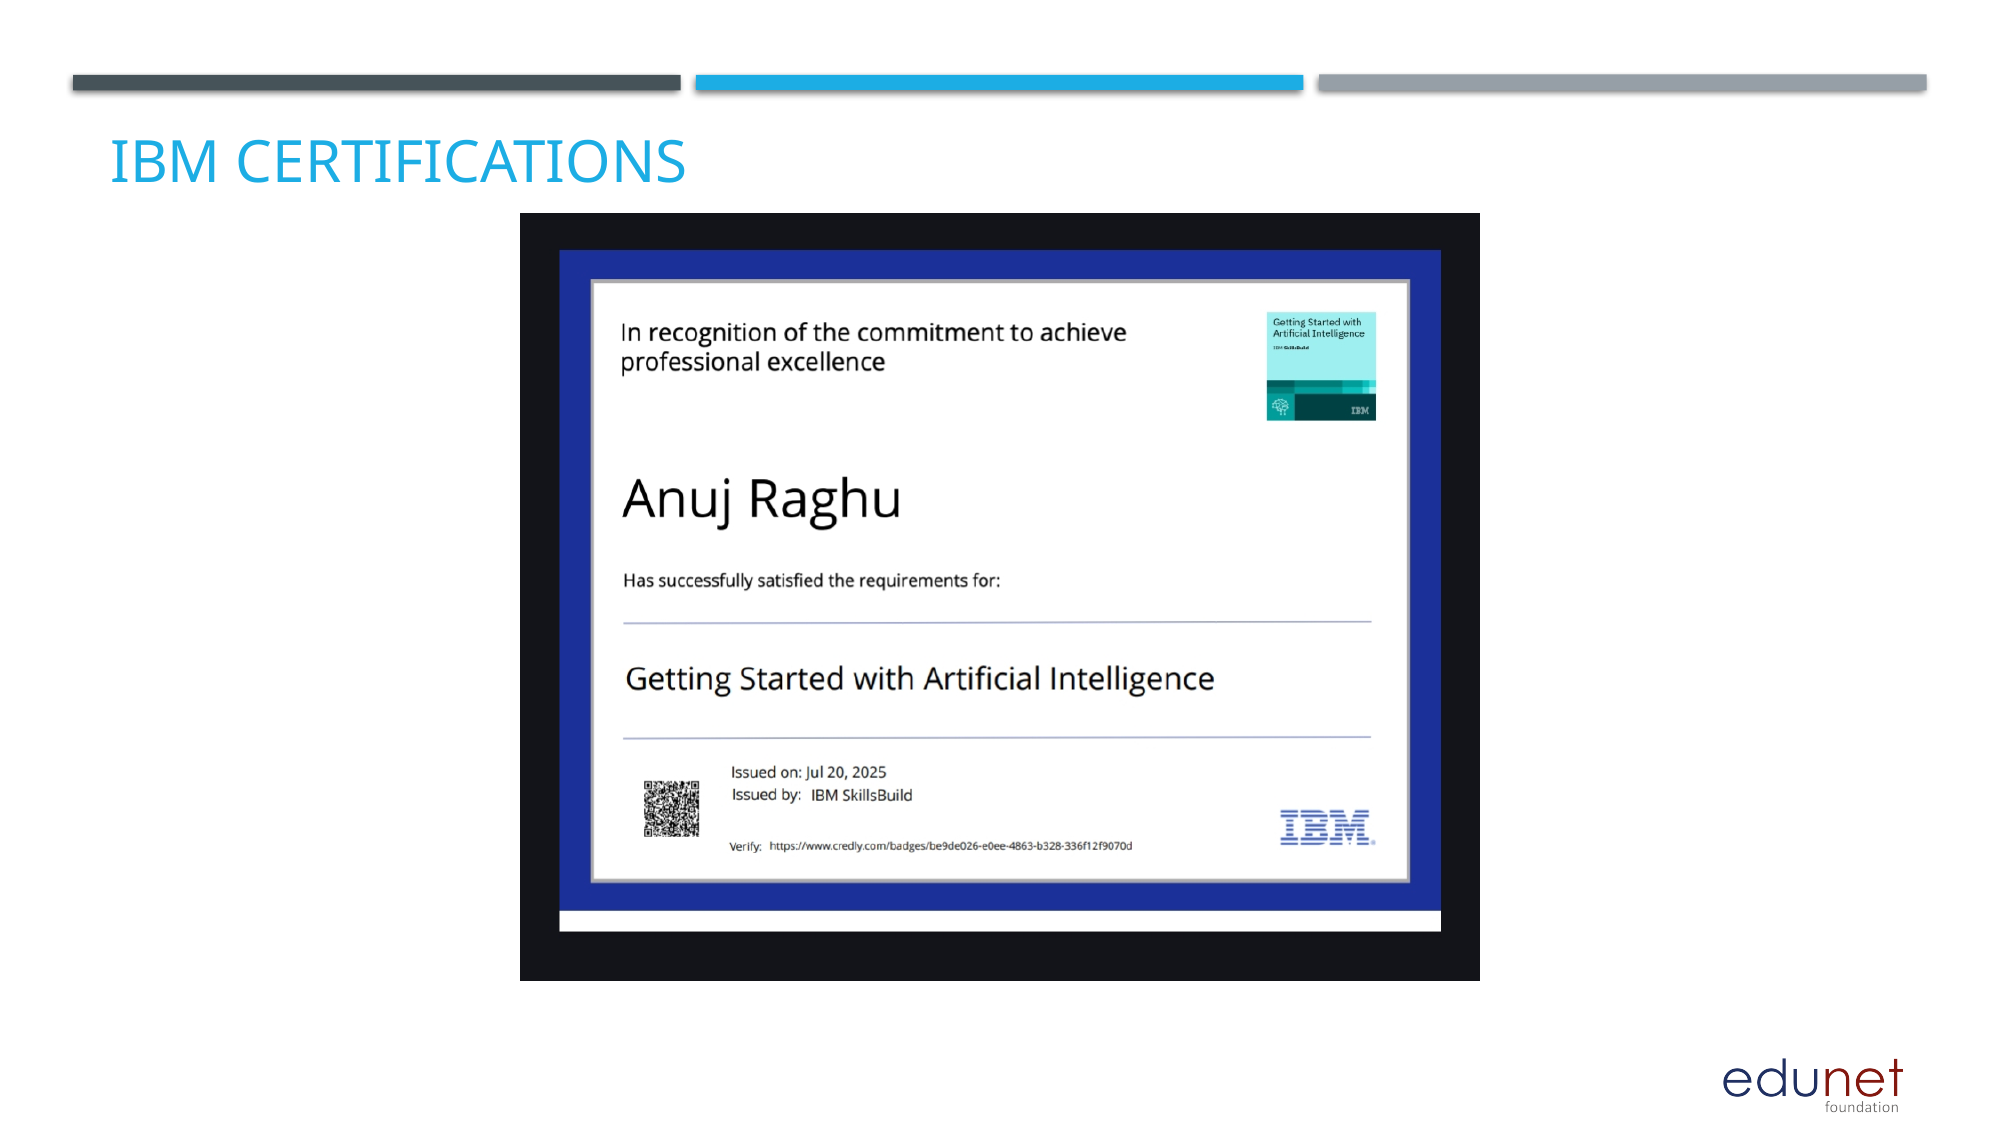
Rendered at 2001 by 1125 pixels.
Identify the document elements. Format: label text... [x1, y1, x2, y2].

picture [1719, 1056, 1905, 1116]
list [520, 212, 1480, 981]
title IBM Certifications [95, 115, 1905, 203]
